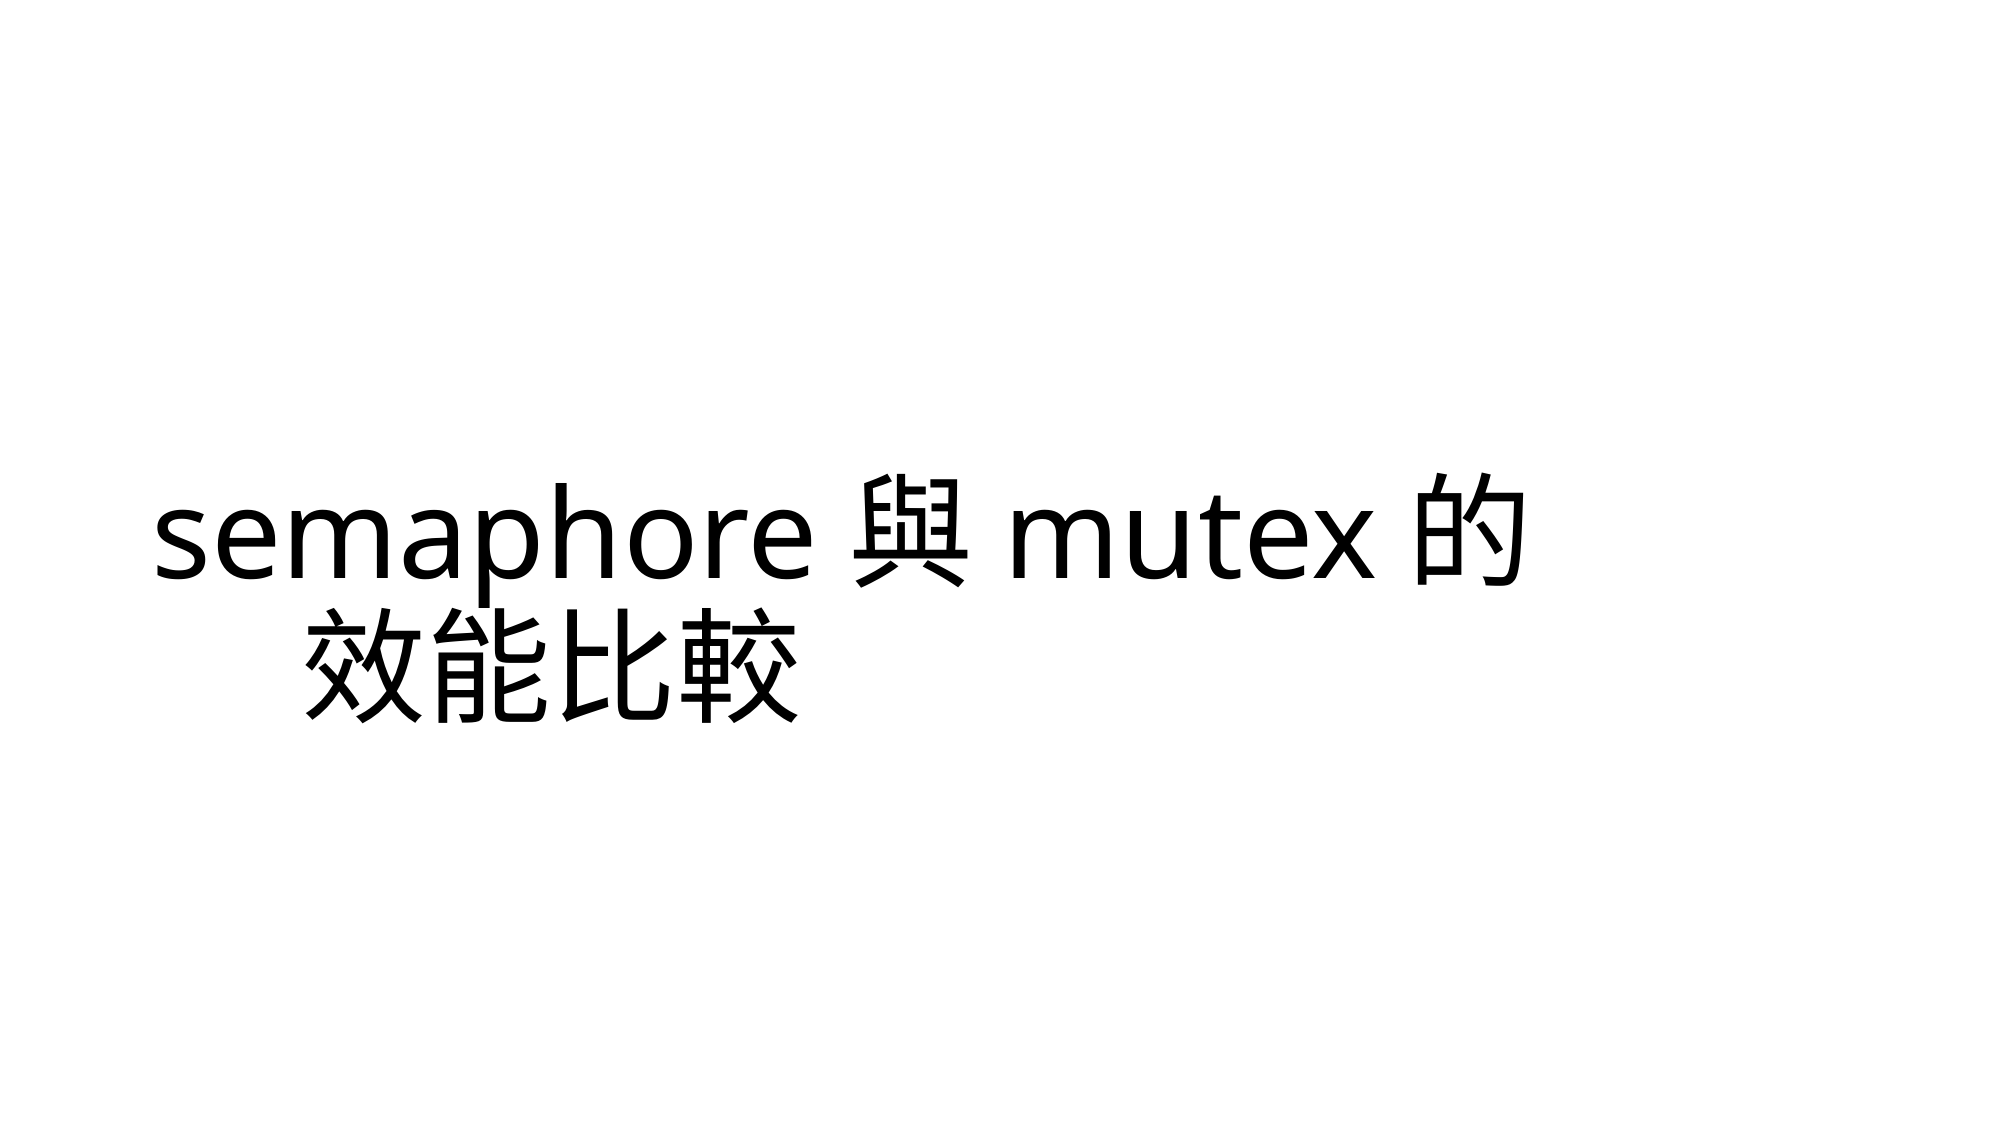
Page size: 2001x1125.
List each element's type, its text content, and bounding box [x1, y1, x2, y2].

title semaphore與mutex的 效能比較 [136, 280, 1862, 749]
